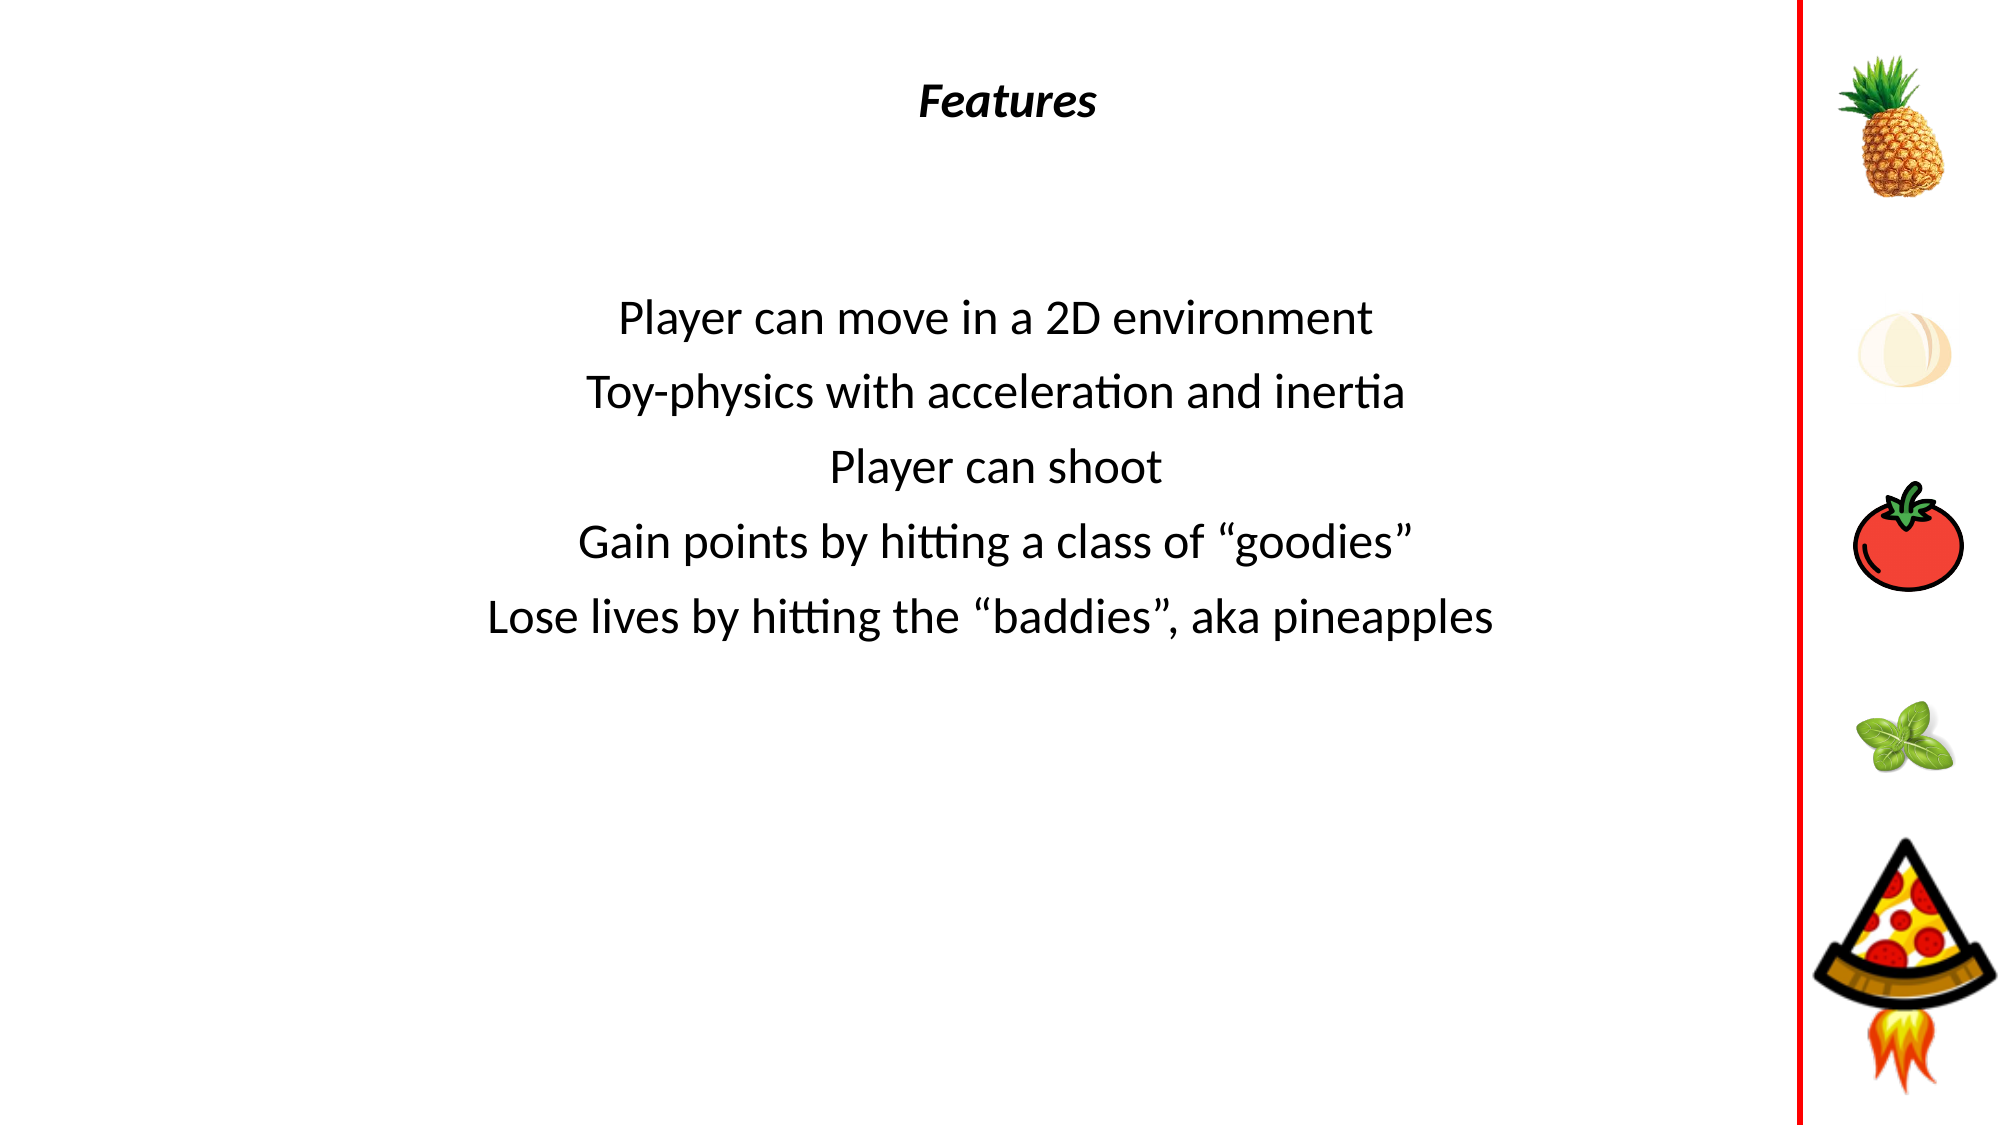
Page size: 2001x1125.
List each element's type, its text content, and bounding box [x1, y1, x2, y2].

picture [1849, 293, 1960, 404]
picture [1801, 821, 2000, 1097]
subtitle Player can move in a 2D environment Toy-physics with acceleration and inertia Player can shoot Gain points by hitting a class of “goodies” Lose lives by hitting the “baddies”, aka pineapples [246, 283, 1747, 687]
picture [1853, 481, 1964, 592]
picture [1853, 686, 1956, 789]
text_box Features [903, 60, 1112, 135]
picture [1817, 29, 1964, 216]
